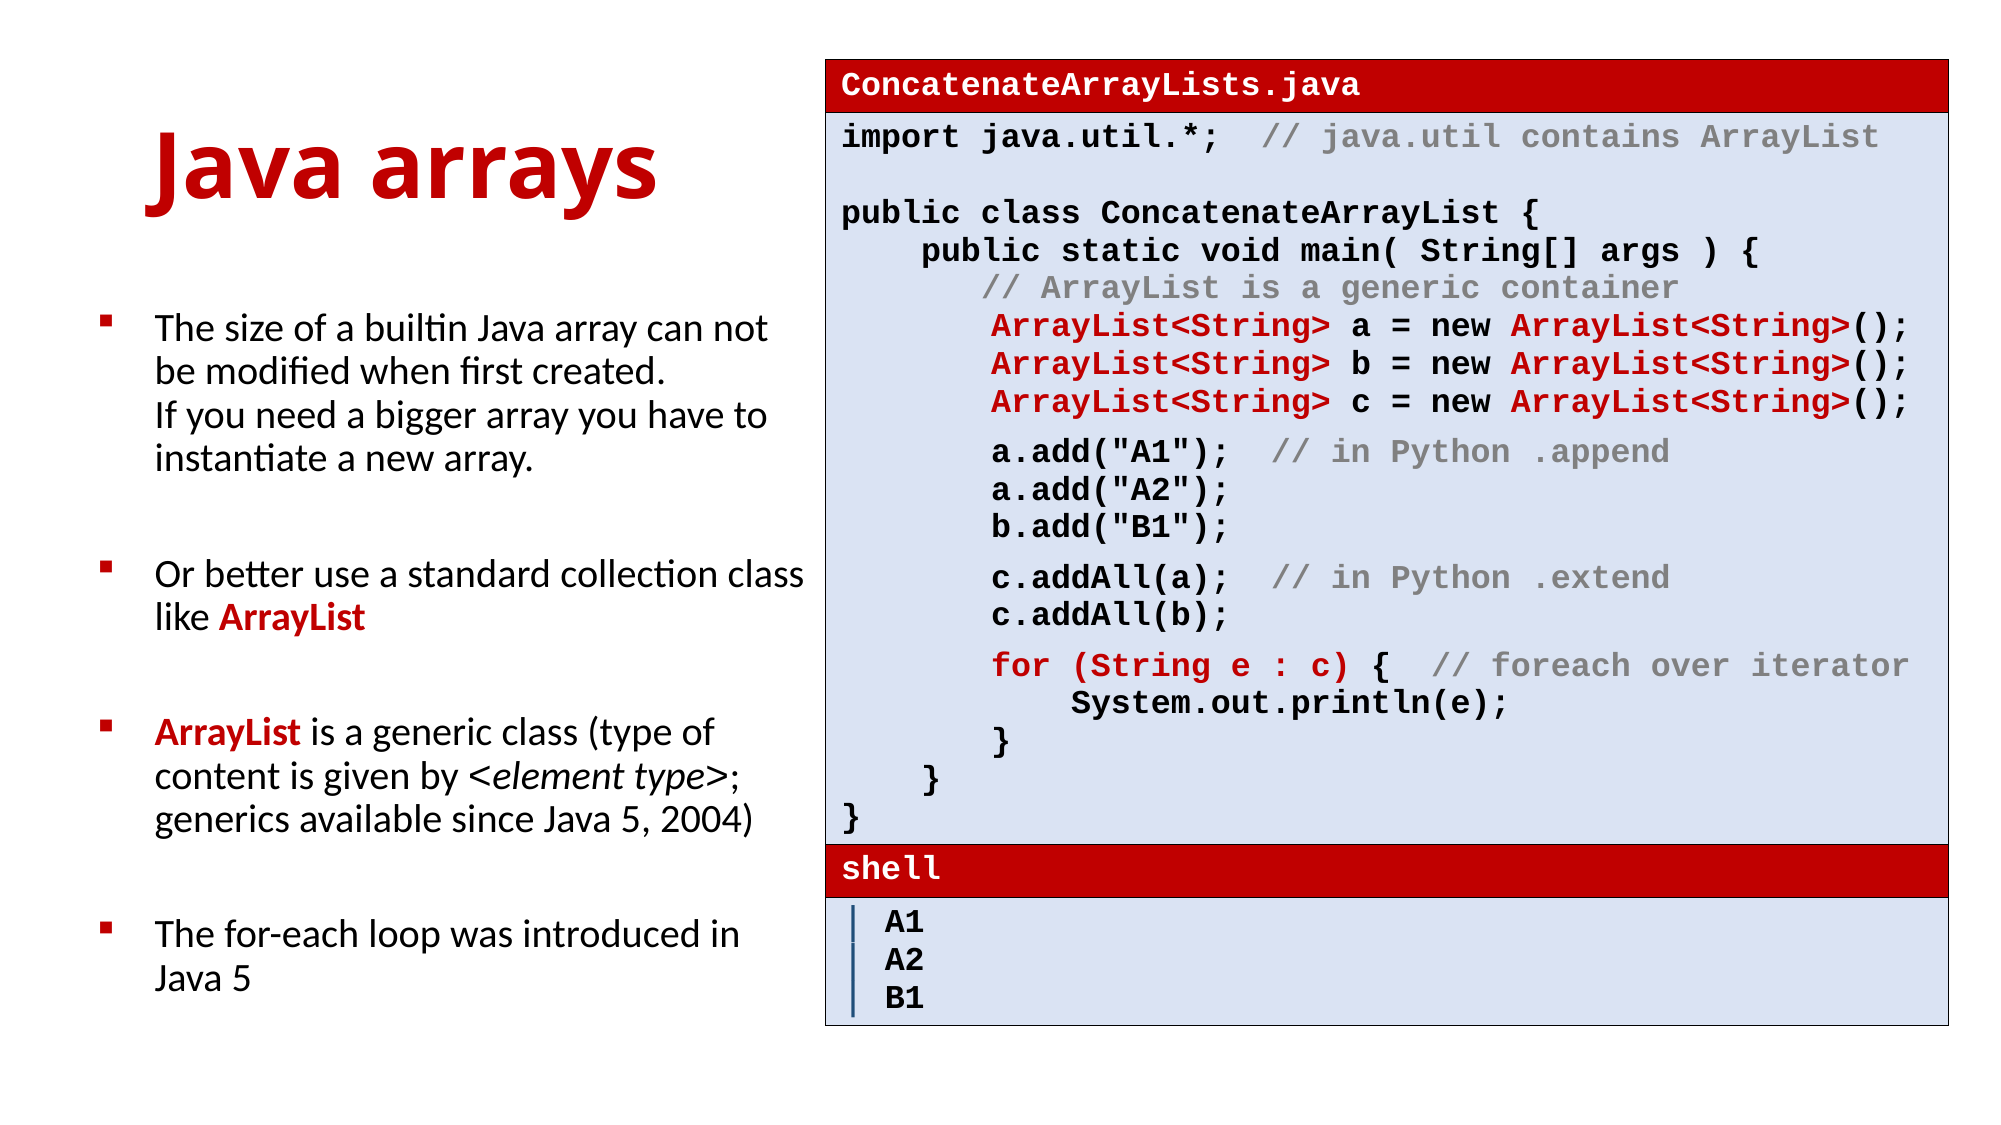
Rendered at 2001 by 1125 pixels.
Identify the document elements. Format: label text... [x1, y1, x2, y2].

list The size of a builtin Java array can not be modified when first created. If you need a bigger array you have to instantiate a new array. Or better use a standard collection class like ArrayList ArrayList is a generic class (type of content is given by <element type>; generics available since Java 5, 2004) The for-each loop was introduced in Java 5 [81, 299, 825, 1014]
table_cell shell [826, 845, 1948, 897]
table_header ConcatenateArrayLists.java [826, 60, 1948, 112]
title Java arrays [137, 59, 825, 278]
table_cell A1 A2 B1 [826, 898, 1948, 1025]
table_cell import java.util.*; // java.util contains ArrayList public class ConcatenateArrayList { public static void main( String[] args ) { // ArrayList is a generic container ArrayList<String> a = new ArrayList<String>(); ArrayList<String> b = new ArrayList<String>(); ArrayList<String> c = new ArrayList<String>(); a.add("A1"); // in Python .append a.add("A2"); b.add("B1"); c.addAll(a); // in Python .extend c.addAll(b); for (String e : c) { // foreach over iterator System.out.println(e); } } } [826, 113, 1948, 844]
